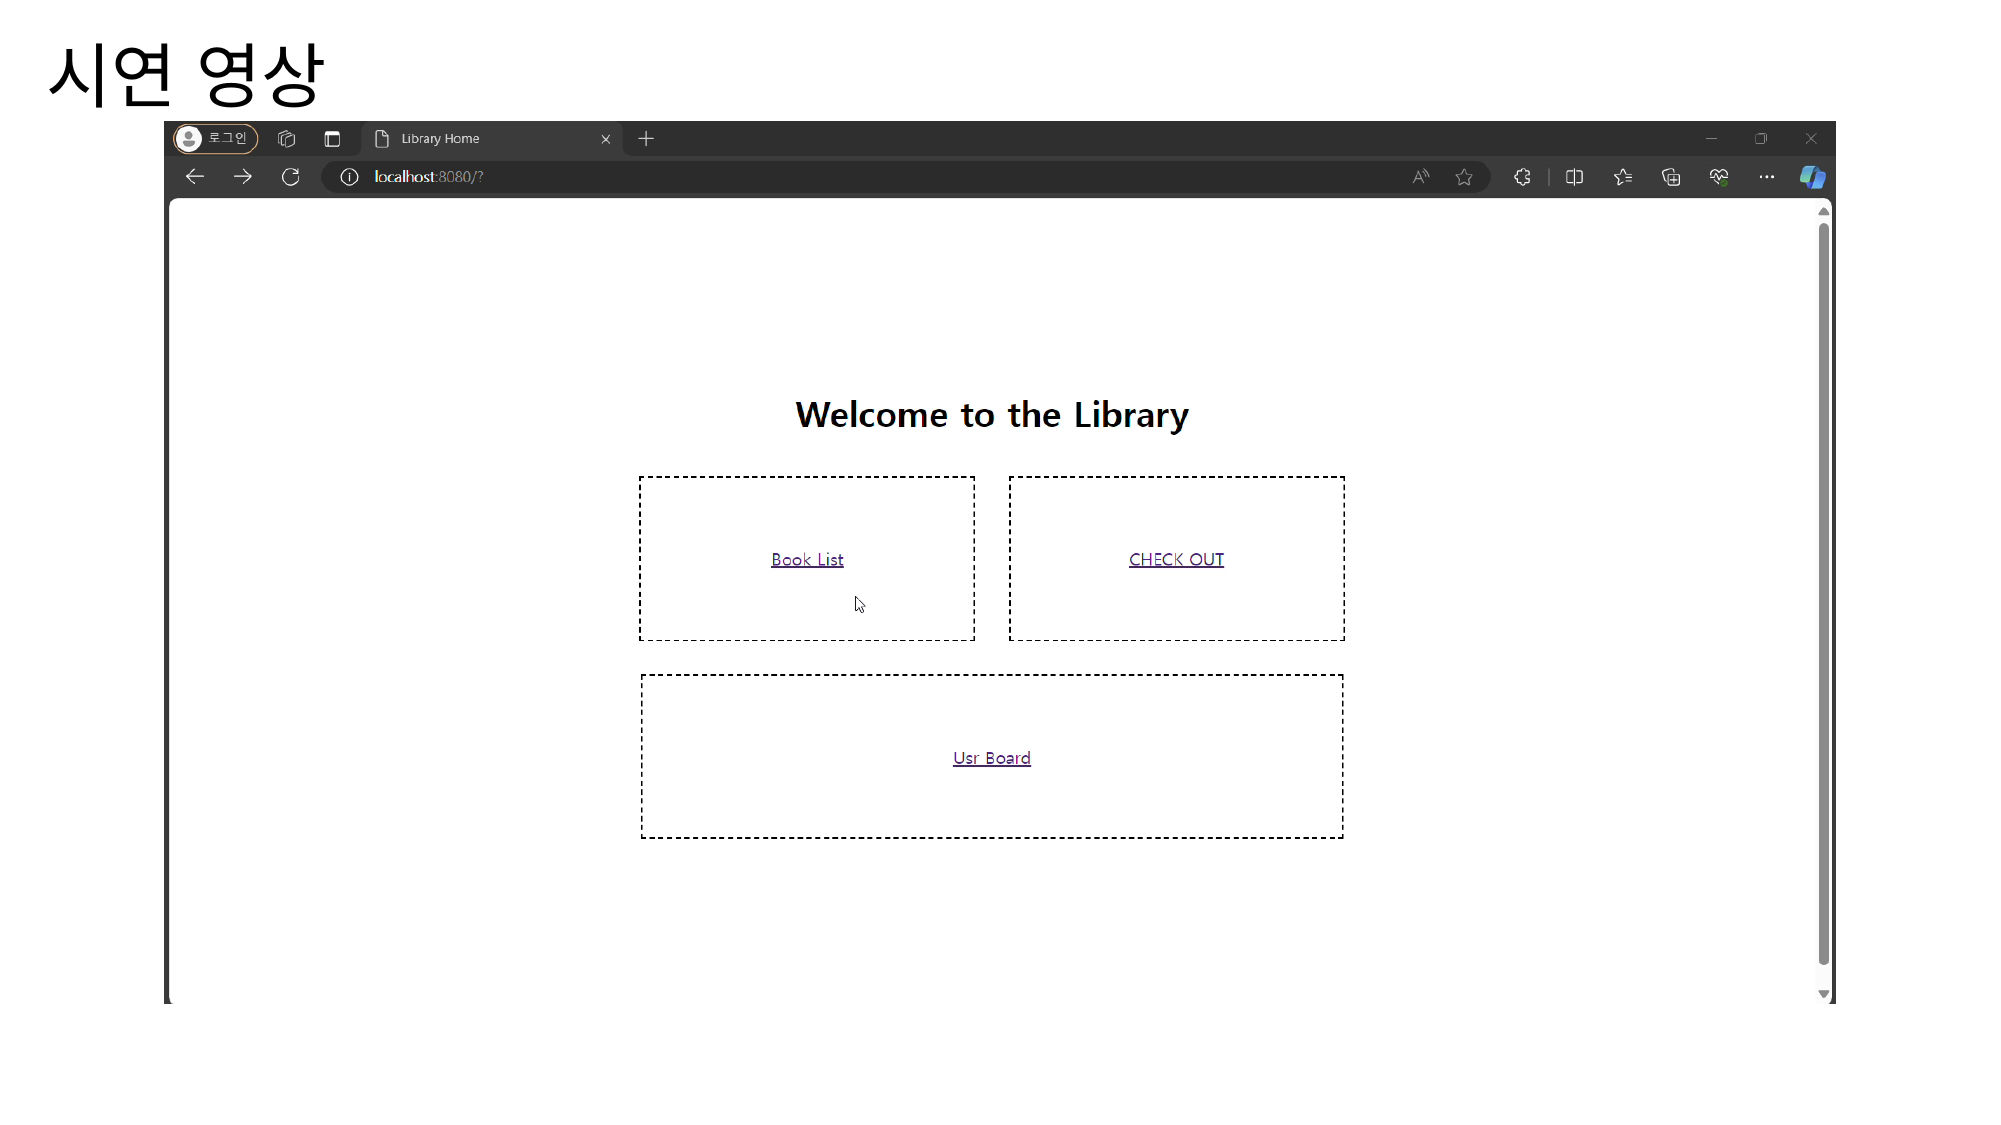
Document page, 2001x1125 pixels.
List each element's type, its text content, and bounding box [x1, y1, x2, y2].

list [163, 120, 1837, 1005]
title 시연 영상 [0, 0, 683, 149]
